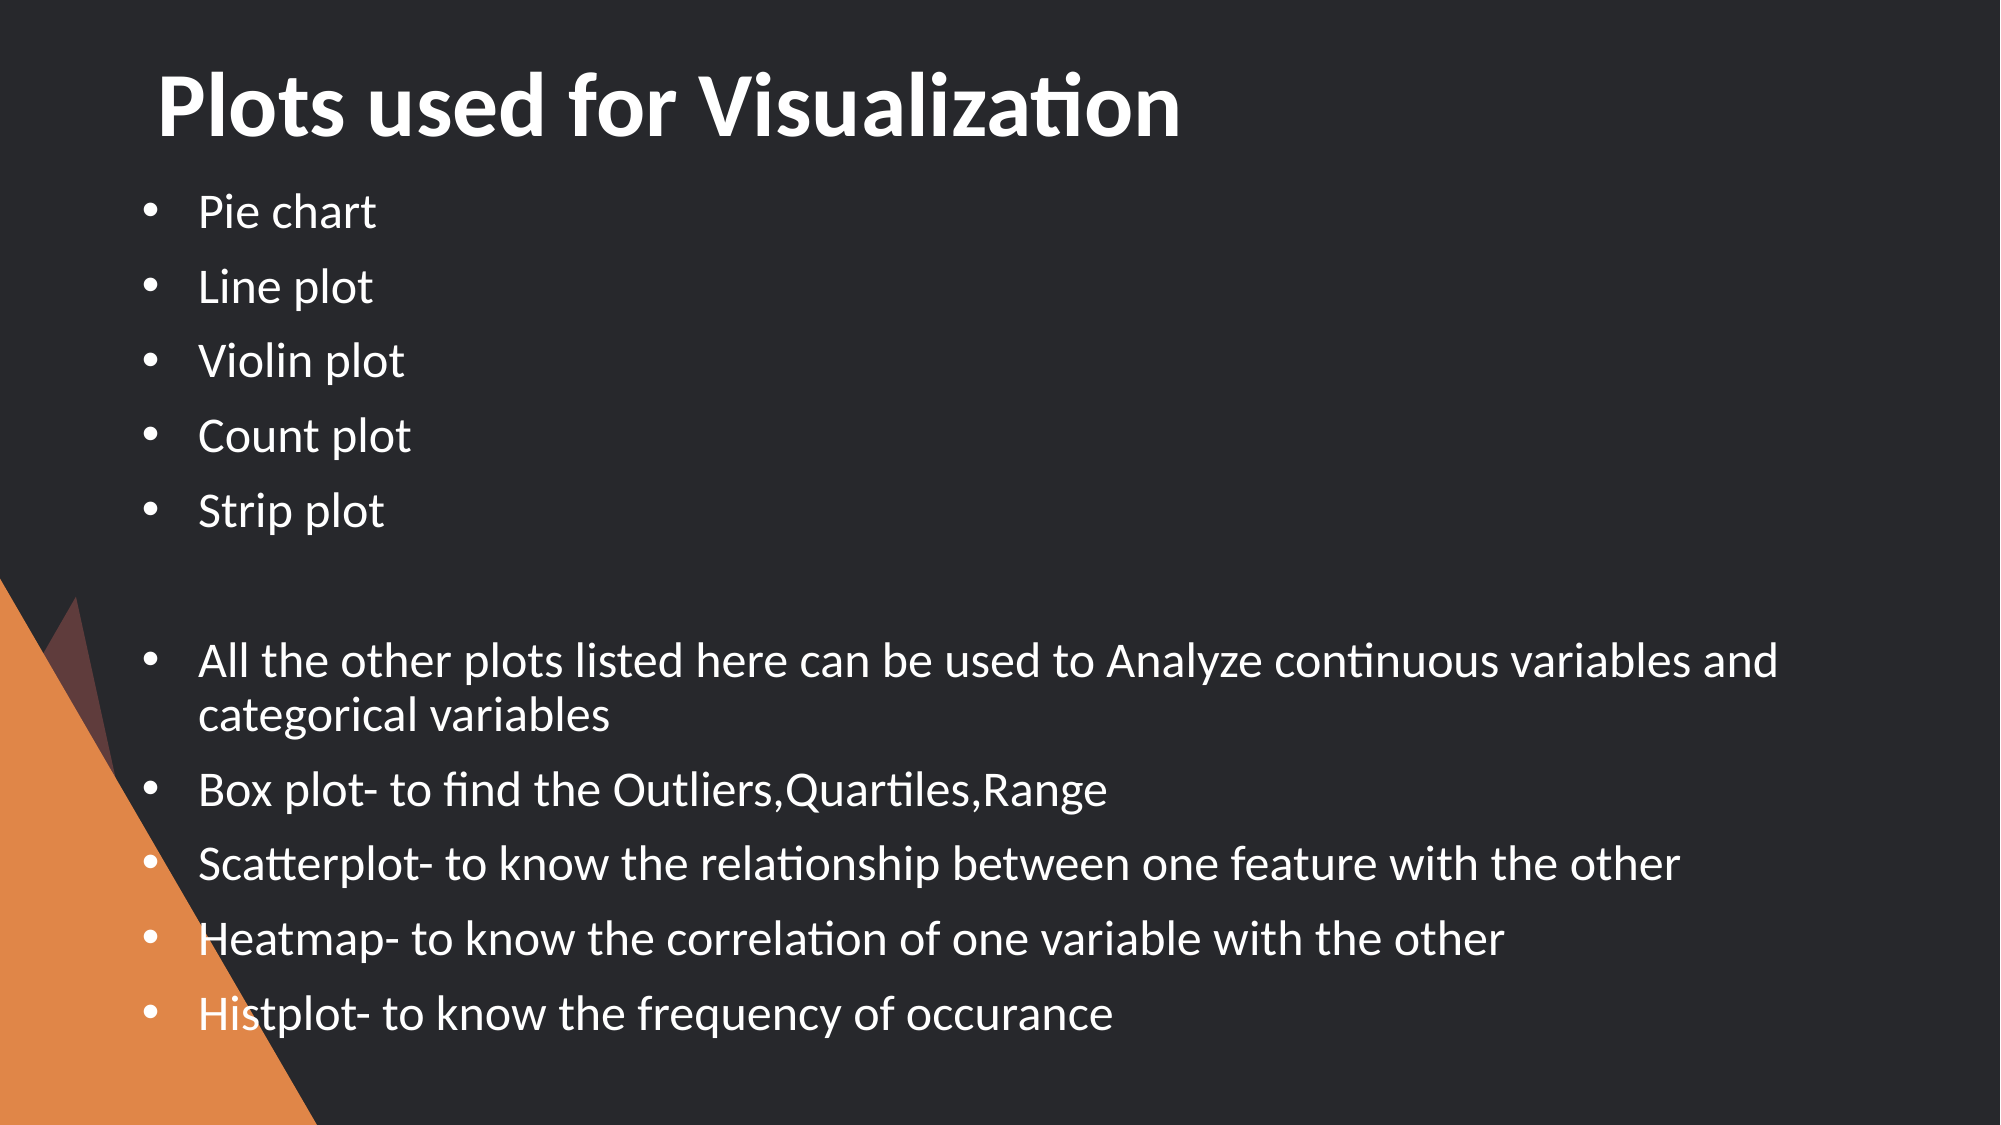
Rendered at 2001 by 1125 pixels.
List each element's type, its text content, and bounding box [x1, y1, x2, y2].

title Plots used for Visualization [142, 69, 1830, 164]
list Pie chart Line plot Violin plot Count plot Strip plot All the other plots listed here can be used to Analyze continuous variables and categorical variables Box plot- to find the Outliers,Quartiles,Range Scatterplot- to know the relationship between one feature with the other Heatmap- to know the correlation of one variable with the other Histplot- to know the frequency of occurance [126, 177, 1846, 1070]
